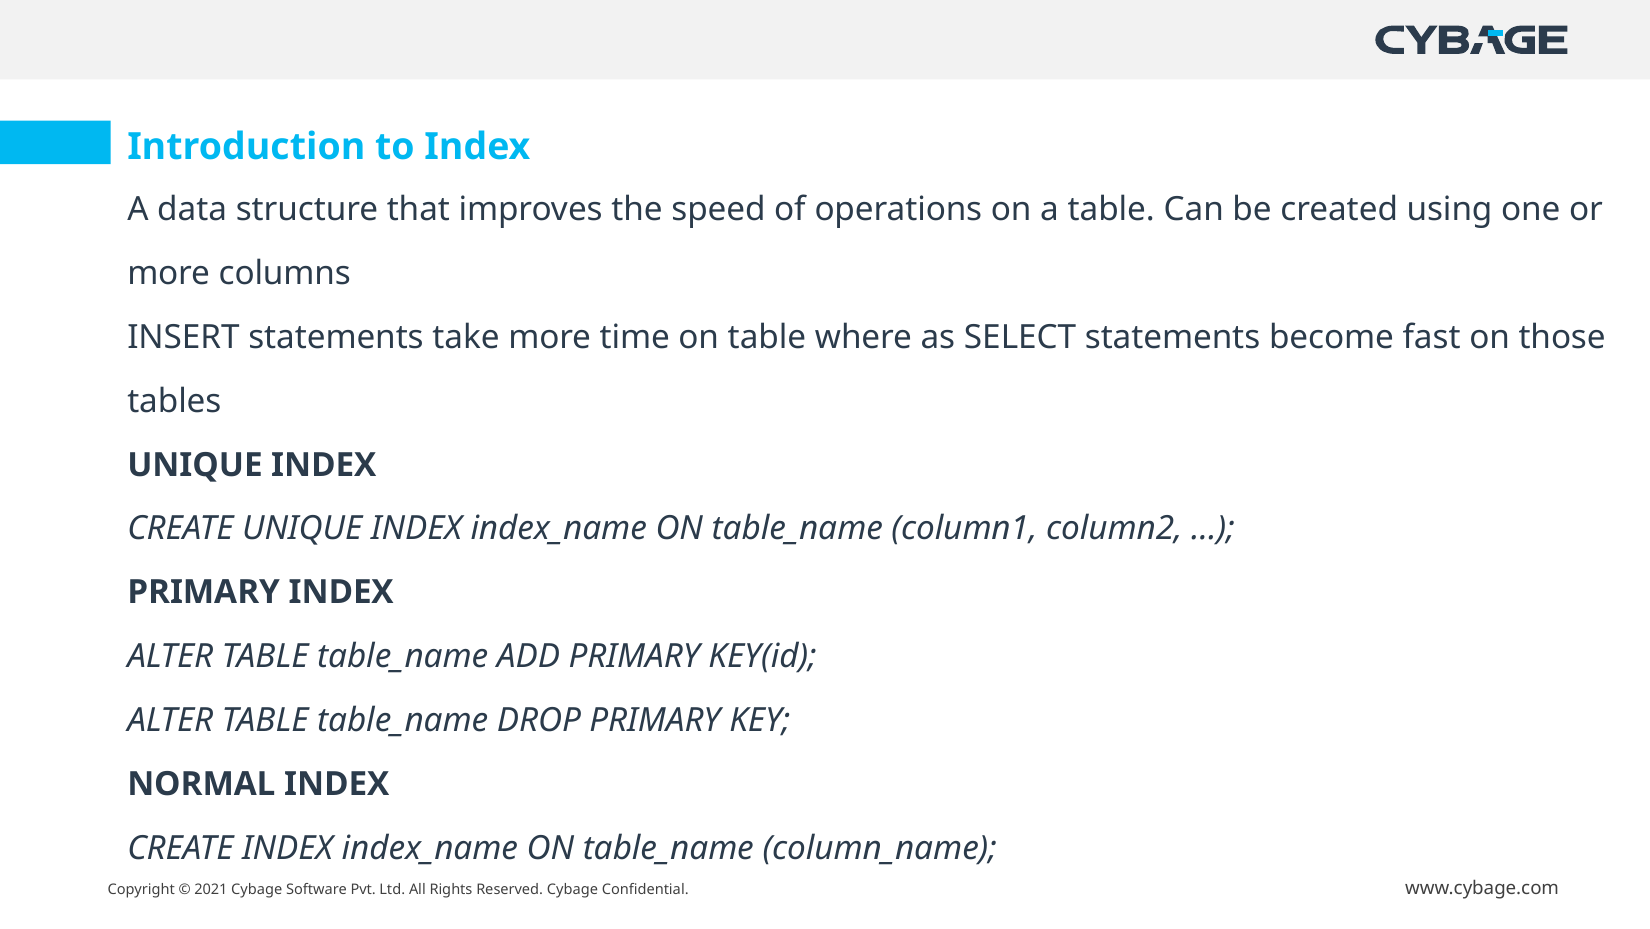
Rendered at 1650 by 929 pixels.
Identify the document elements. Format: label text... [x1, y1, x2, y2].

text_box A data structure that improves the speed of operations on a table. Can be created using one or more columns INSERT statements take more time on table where as SELECT statements become fast on those tables UNIQUE INDEX CREATE UNIQUE INDEX index_name ON table_name (column1, column2, …); PRIMARY INDEX ALTER TABLE table_name ADD PRIMARY KEY(id); ALTER TABLE table_name DROP PRIMARY KEY; NORMAL INDEX CREATE INDEX index_name ON table_name (column_name); [110, 155, 1650, 874]
text_box [0, 118, 110, 166]
text_box Introduction to Index [110, 114, 1400, 155]
